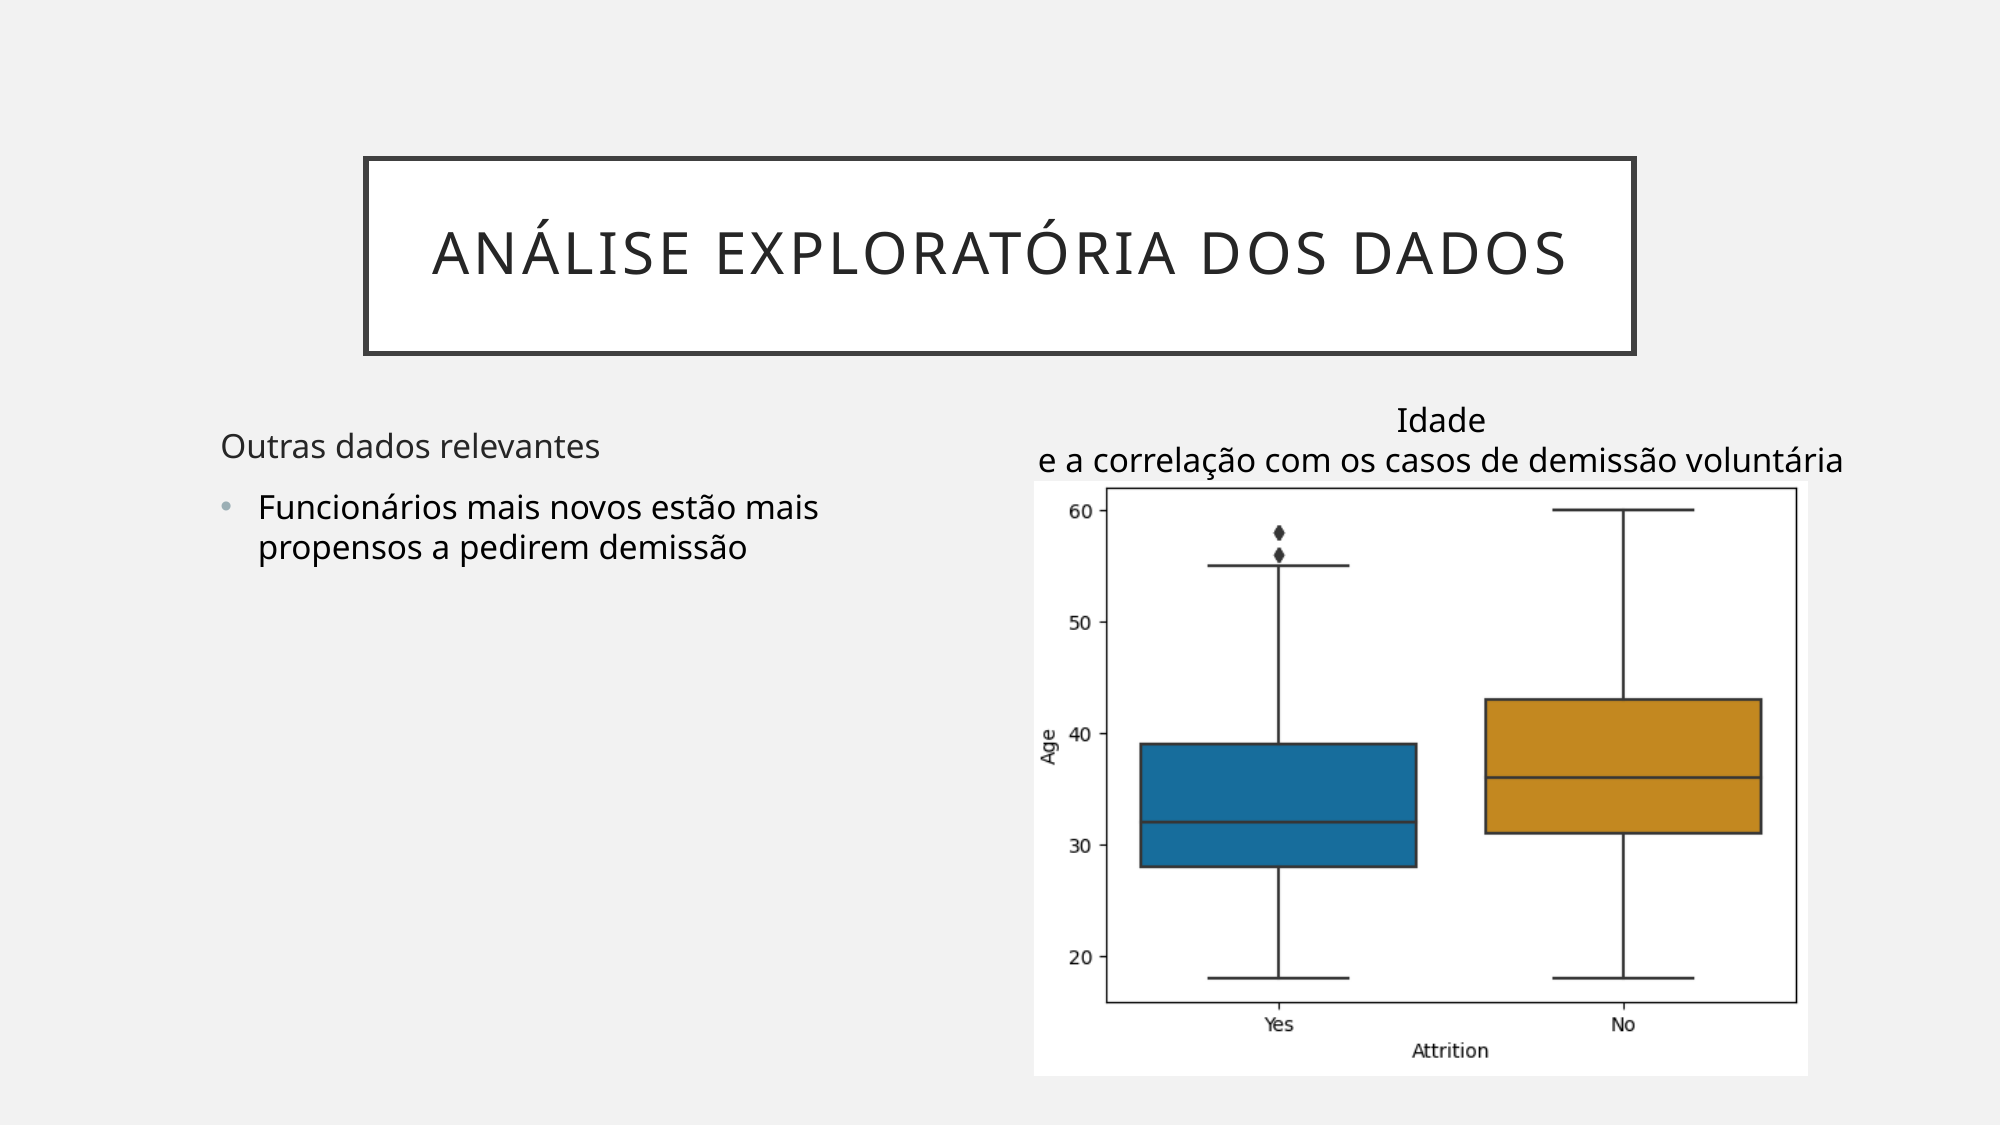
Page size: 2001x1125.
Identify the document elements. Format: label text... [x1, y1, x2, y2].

list Outras dados relevantes Funcionários mais novos estão mais propensos a pedirem demissão [205, 417, 926, 1081]
picture [1033, 481, 1808, 1076]
title Análise exploratória dos dados [363, 156, 1637, 356]
text_box Idade e a correlação com os casos de demissão voluntária [999, 392, 1884, 527]
